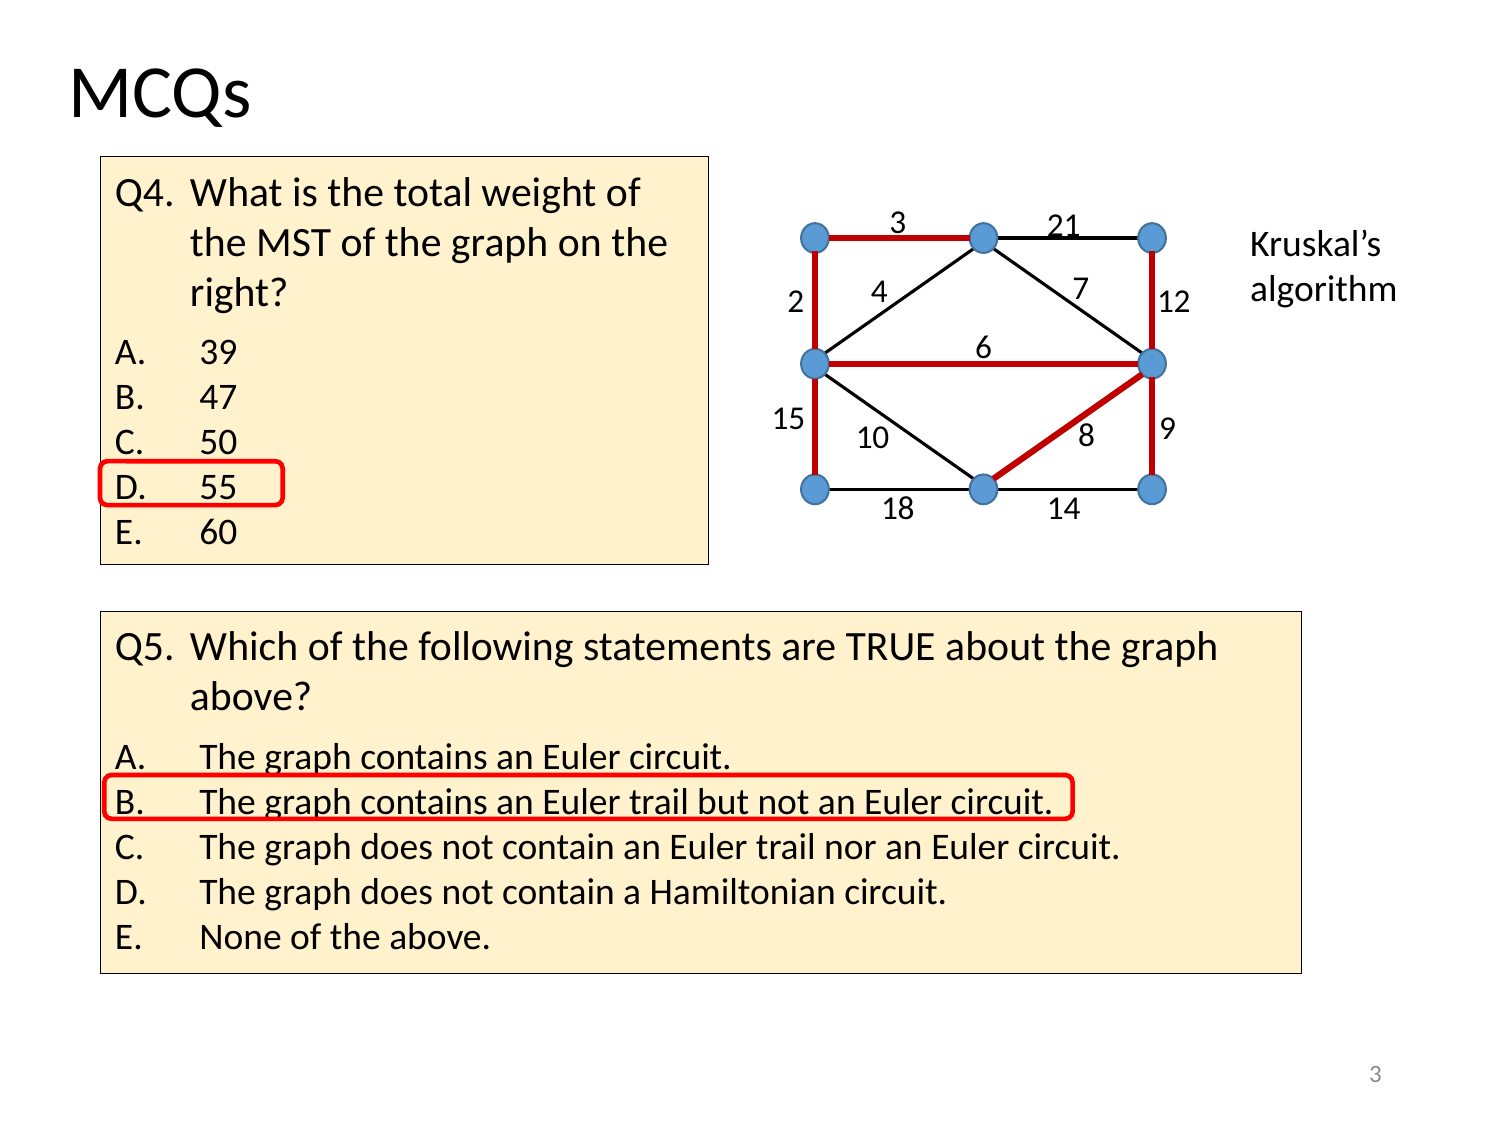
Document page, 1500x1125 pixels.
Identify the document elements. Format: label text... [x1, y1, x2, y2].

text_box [993, 374, 1143, 479]
text_box Kruskal’s algorithm [1235, 211, 1423, 317]
slide_number 3 [1059, 1042, 1397, 1103]
title MCQs [53, 30, 1348, 157]
text_box Q5. Which of the following statements are TRUE about the graph above? The graph contains an Euler circuit. The graph contains an Euler trail but not an Euler circuit. The graph does not contain an Euler trail nor an Euler circuit. The graph does not contain a Hamiltonian circuit. None of the above. [100, 611, 1302, 974]
text_box [103, 773, 1074, 820]
text_box [98, 460, 284, 507]
list Q4. What is the total weight of the MST of the graph on the right? 39 47 50 55 60 [100, 157, 709, 565]
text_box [752, 192, 1210, 535]
